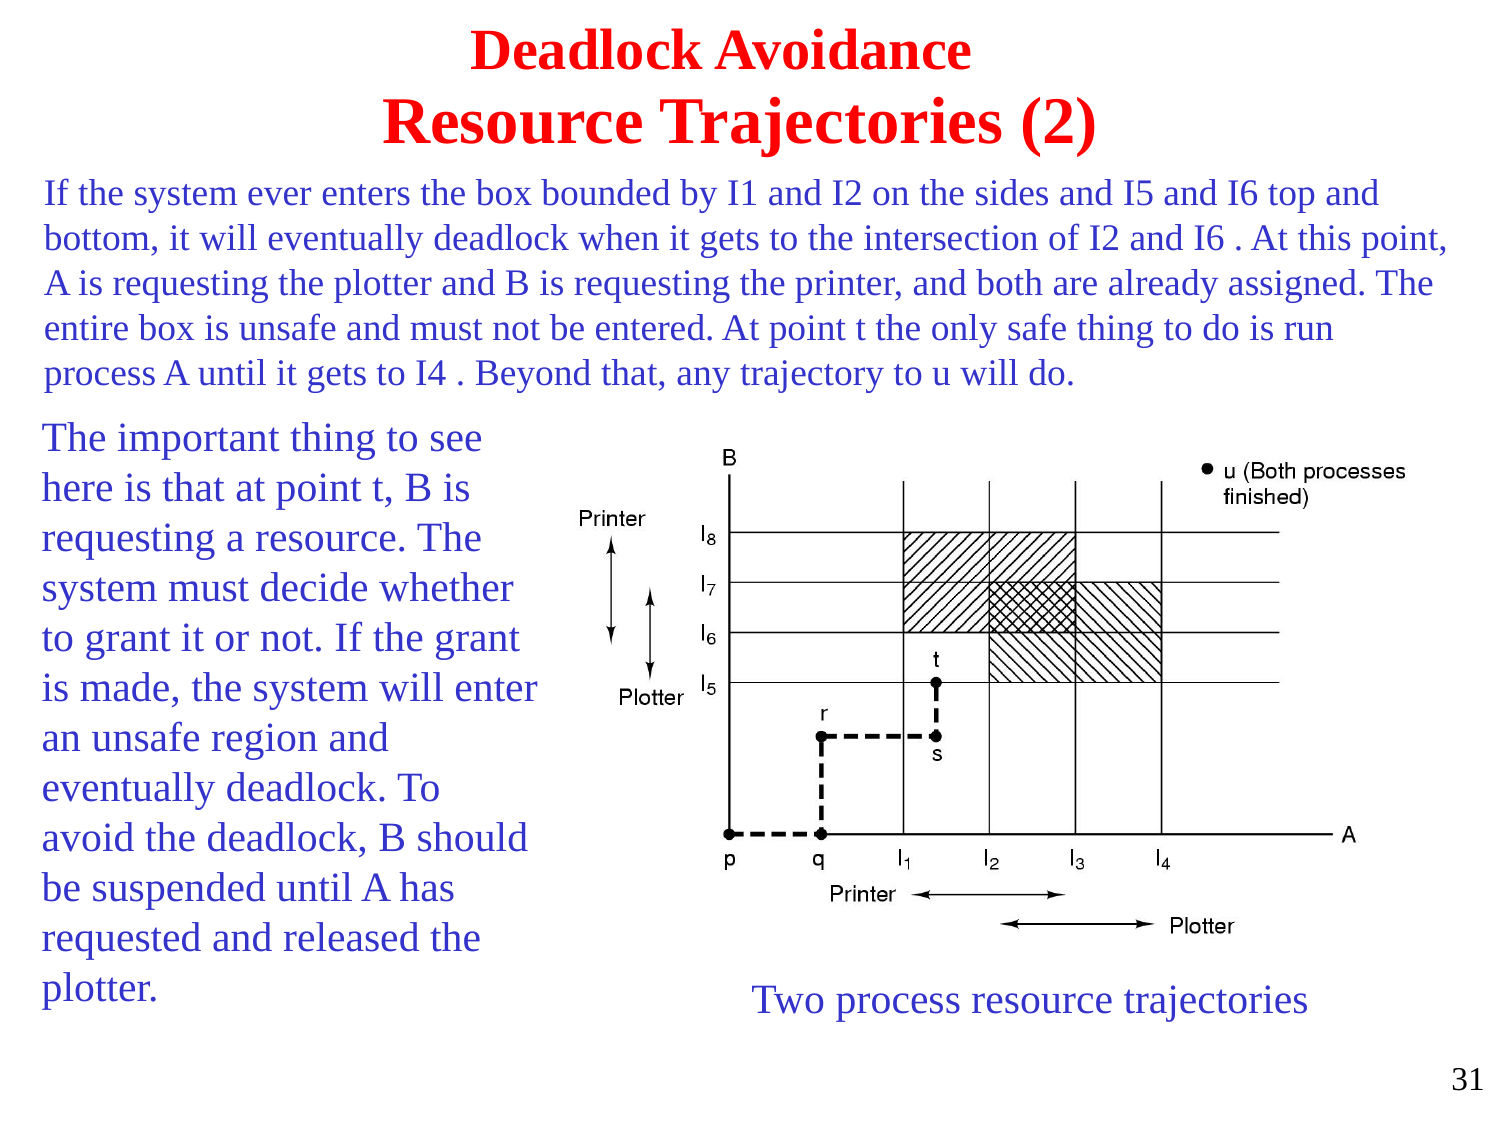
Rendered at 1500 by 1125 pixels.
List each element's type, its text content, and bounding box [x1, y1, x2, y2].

picture [575, 438, 1411, 940]
text_box Deadlock Avoidance [84, 3, 1360, 89]
list Two process resource trajectories [643, 964, 1418, 1125]
text_box The important thing to see here is that at point t, B is requesting a resource. The system must decide whether to grant it or not. If the grant is made, the system will enter an unsafe region and eventually deadlock. To avoid the deadlock, B should be suspended until A has requested and released the plotter. [26, 402, 557, 1018]
slide_number 31 [1429, 1050, 1500, 1125]
text_box If the system ever enters the box bounded by I1 and I2 on the sides and I5 and I6 top and bottom, it will eventually deadlock when it gets to the intersection of I2 and I6 . At this point, A is requesting the plotter and B is requesting the printer, and both are already assigned. The entire box is unsafe and must not be entered. At point t the only safe thing to do is run process A until it gets to I4 . Beyond that, any trajectory to u will do. [28, 160, 1470, 401]
title Resource Trajectories (2) [103, 15, 1379, 160]
